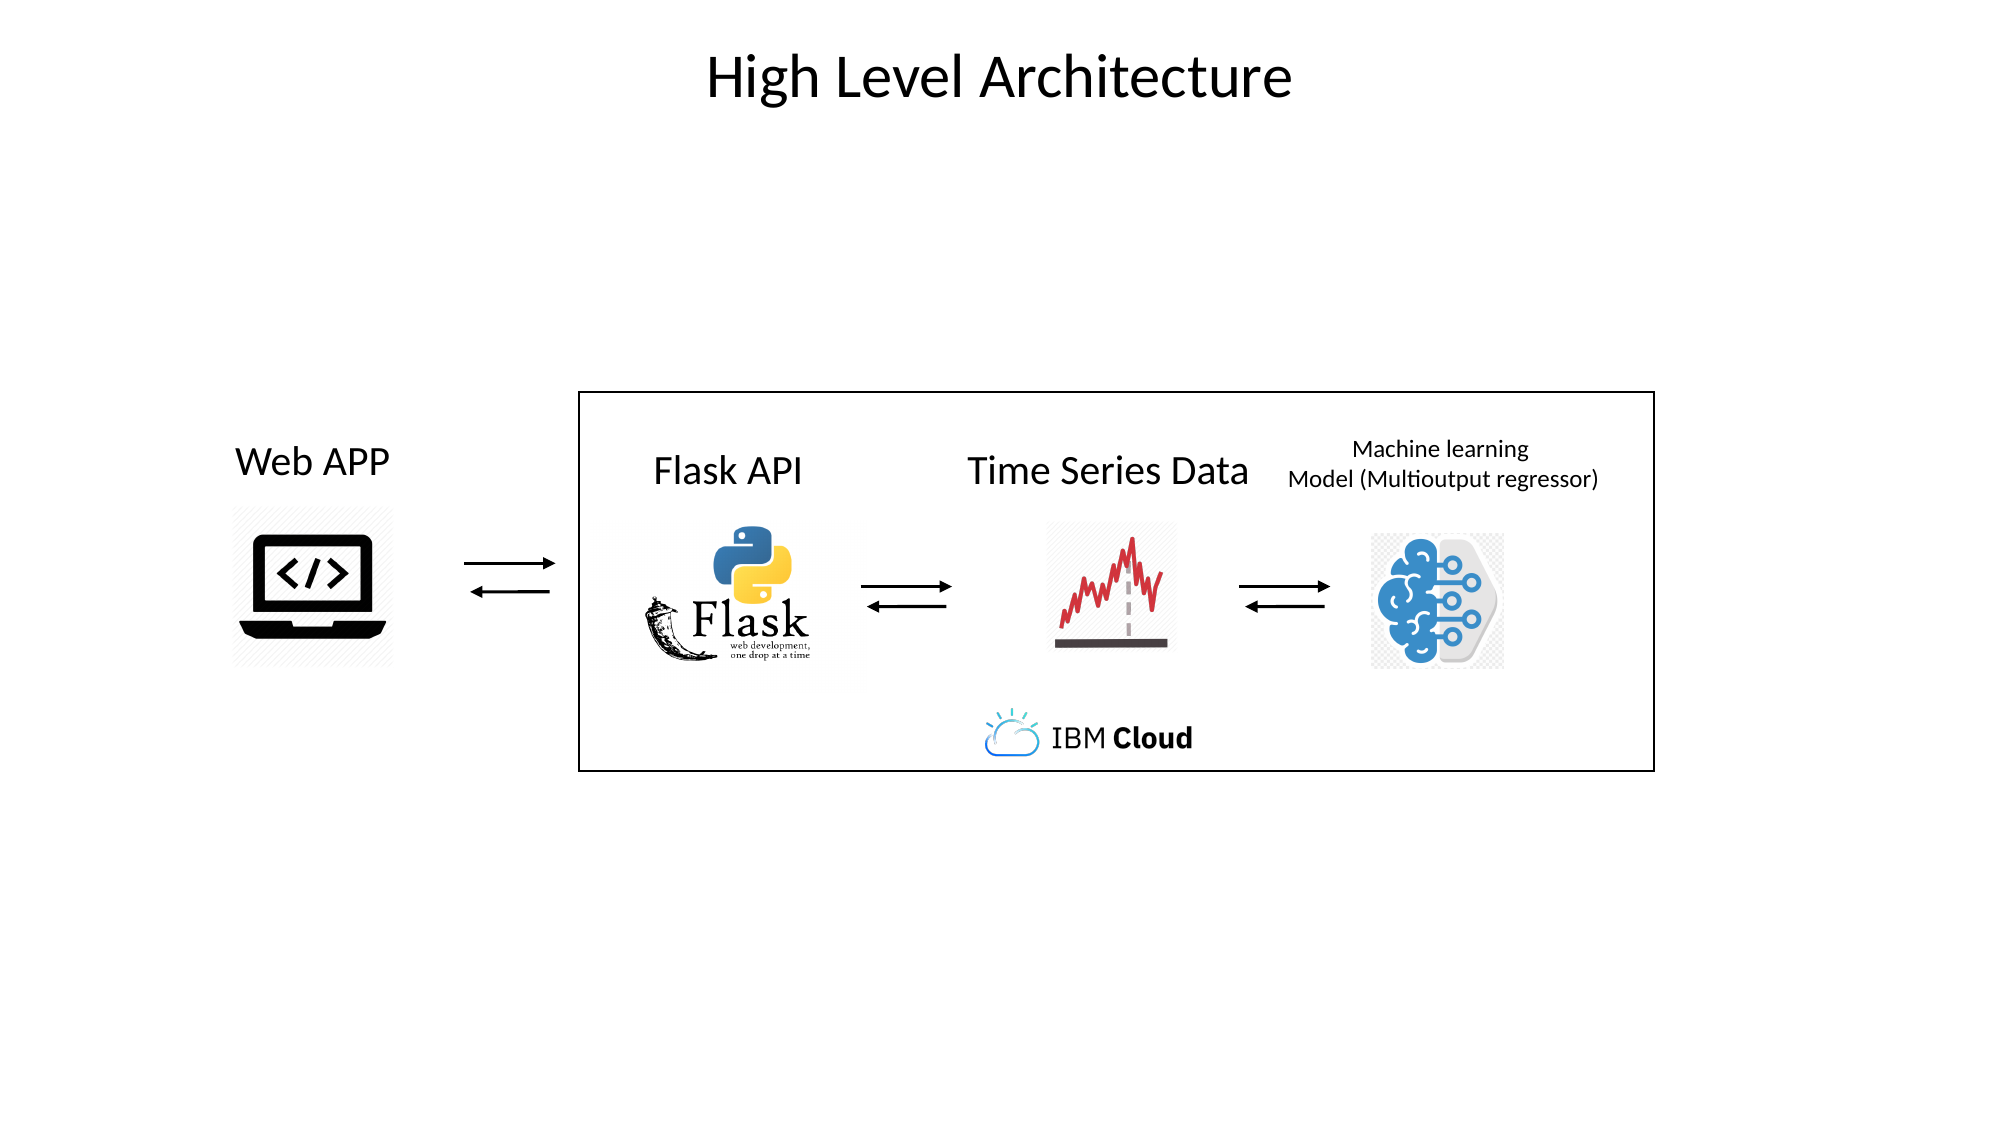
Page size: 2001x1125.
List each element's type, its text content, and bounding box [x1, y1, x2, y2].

picture [1371, 532, 1504, 669]
picture [980, 678, 1196, 786]
text_box Web APP [220, 426, 406, 492]
text_box Machine learning Model (Multioutput regressor) [1272, 424, 1615, 500]
text_box Time Series Data [952, 435, 1265, 501]
text_box [578, 391, 1655, 772]
text_box High Level Architecture [691, 27, 1309, 118]
picture [590, 520, 867, 694]
picture [231, 505, 394, 668]
text_box Flask API [638, 435, 819, 501]
picture [1045, 520, 1178, 653]
